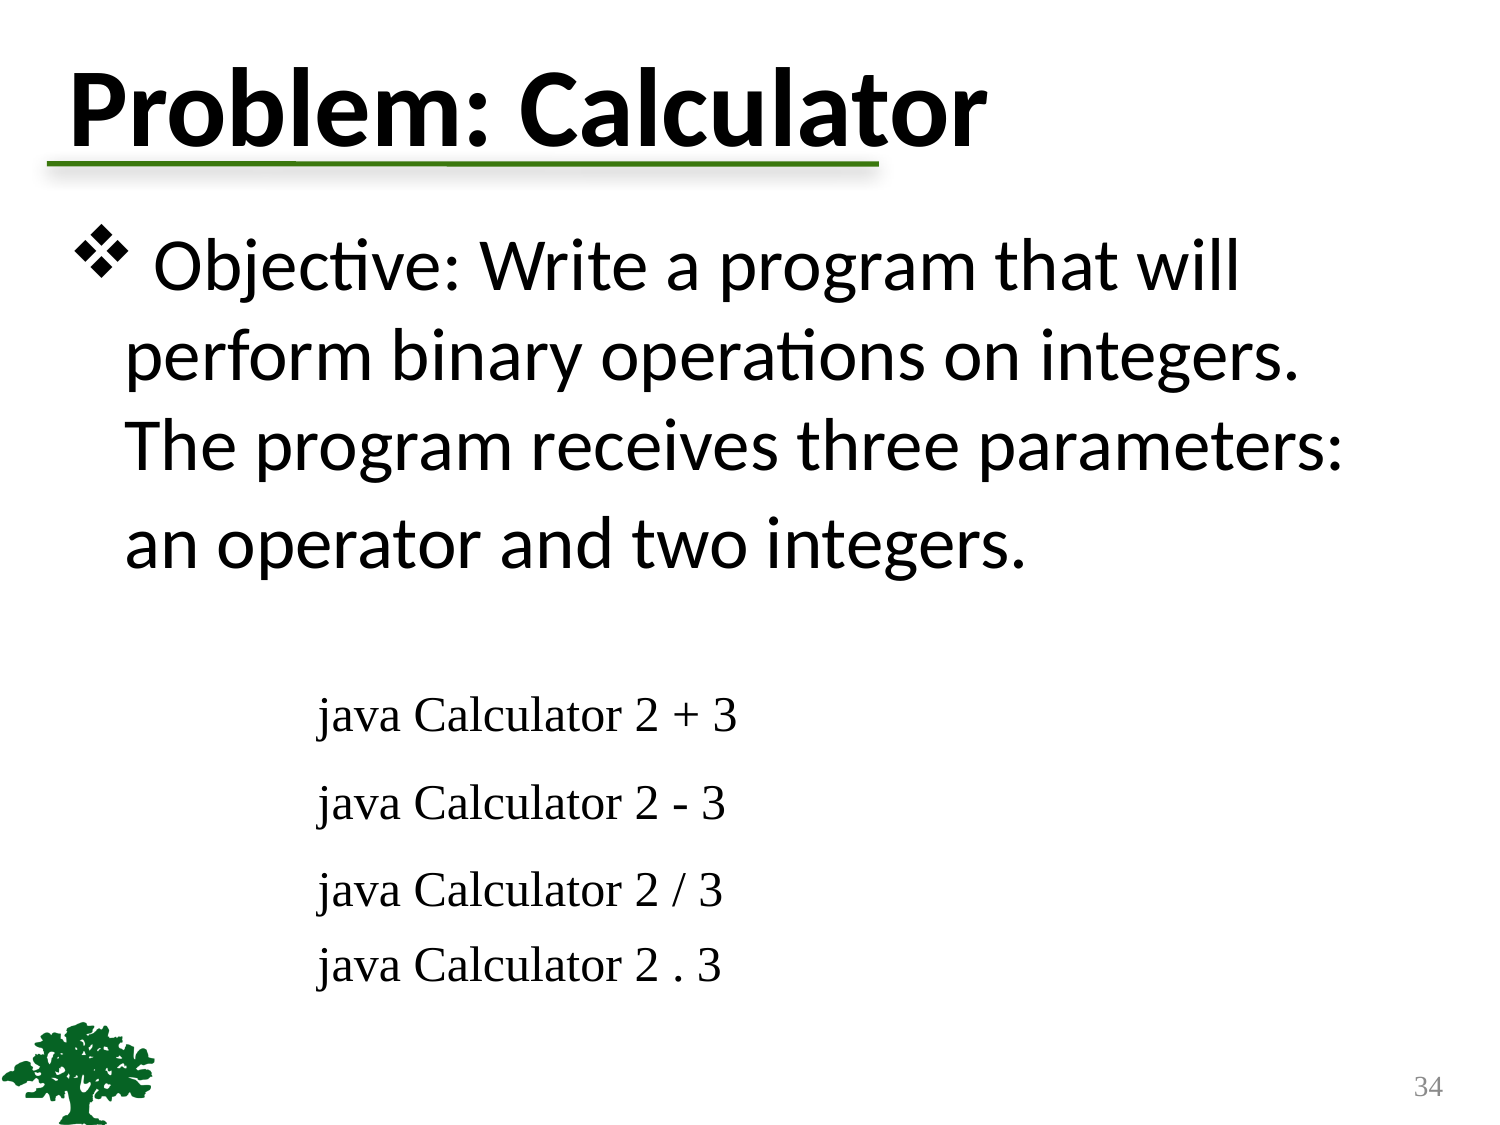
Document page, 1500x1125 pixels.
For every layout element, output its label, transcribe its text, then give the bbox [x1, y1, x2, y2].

text_box java Calculator 2 . 3 [290, 924, 1116, 1000]
text_box java Calculator 2 - 3 [302, 761, 1128, 837]
title Problem: Calculator [52, 42, 1058, 162]
list Objective: Write a program that will perform binary operations on integers. The program receives three parameters: an operator and two integers. [52, 207, 1412, 646]
slide_number 34 [1364, 1046, 1459, 1122]
text_box java Calculator 2 + 3 [302, 674, 1128, 750]
text_box java Calculator 2 / 3 [290, 849, 1116, 924]
picture [0, 1021, 157, 1125]
